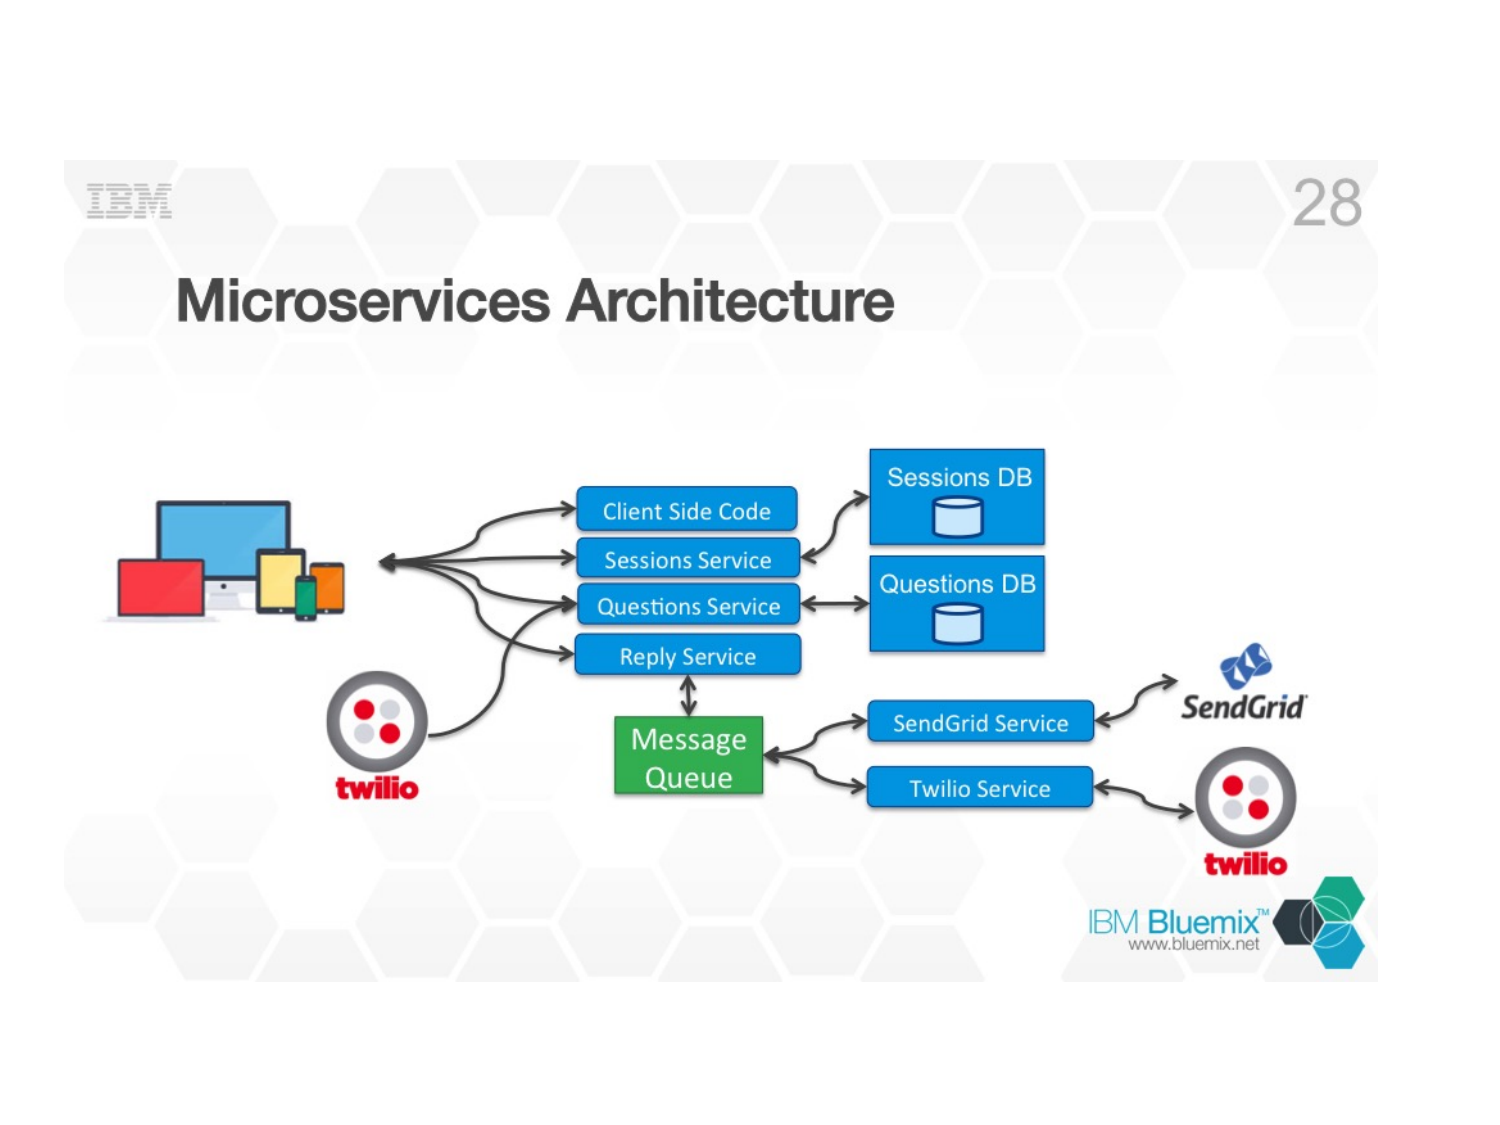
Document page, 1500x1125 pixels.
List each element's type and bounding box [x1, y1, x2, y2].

picture [64, 160, 1378, 982]
